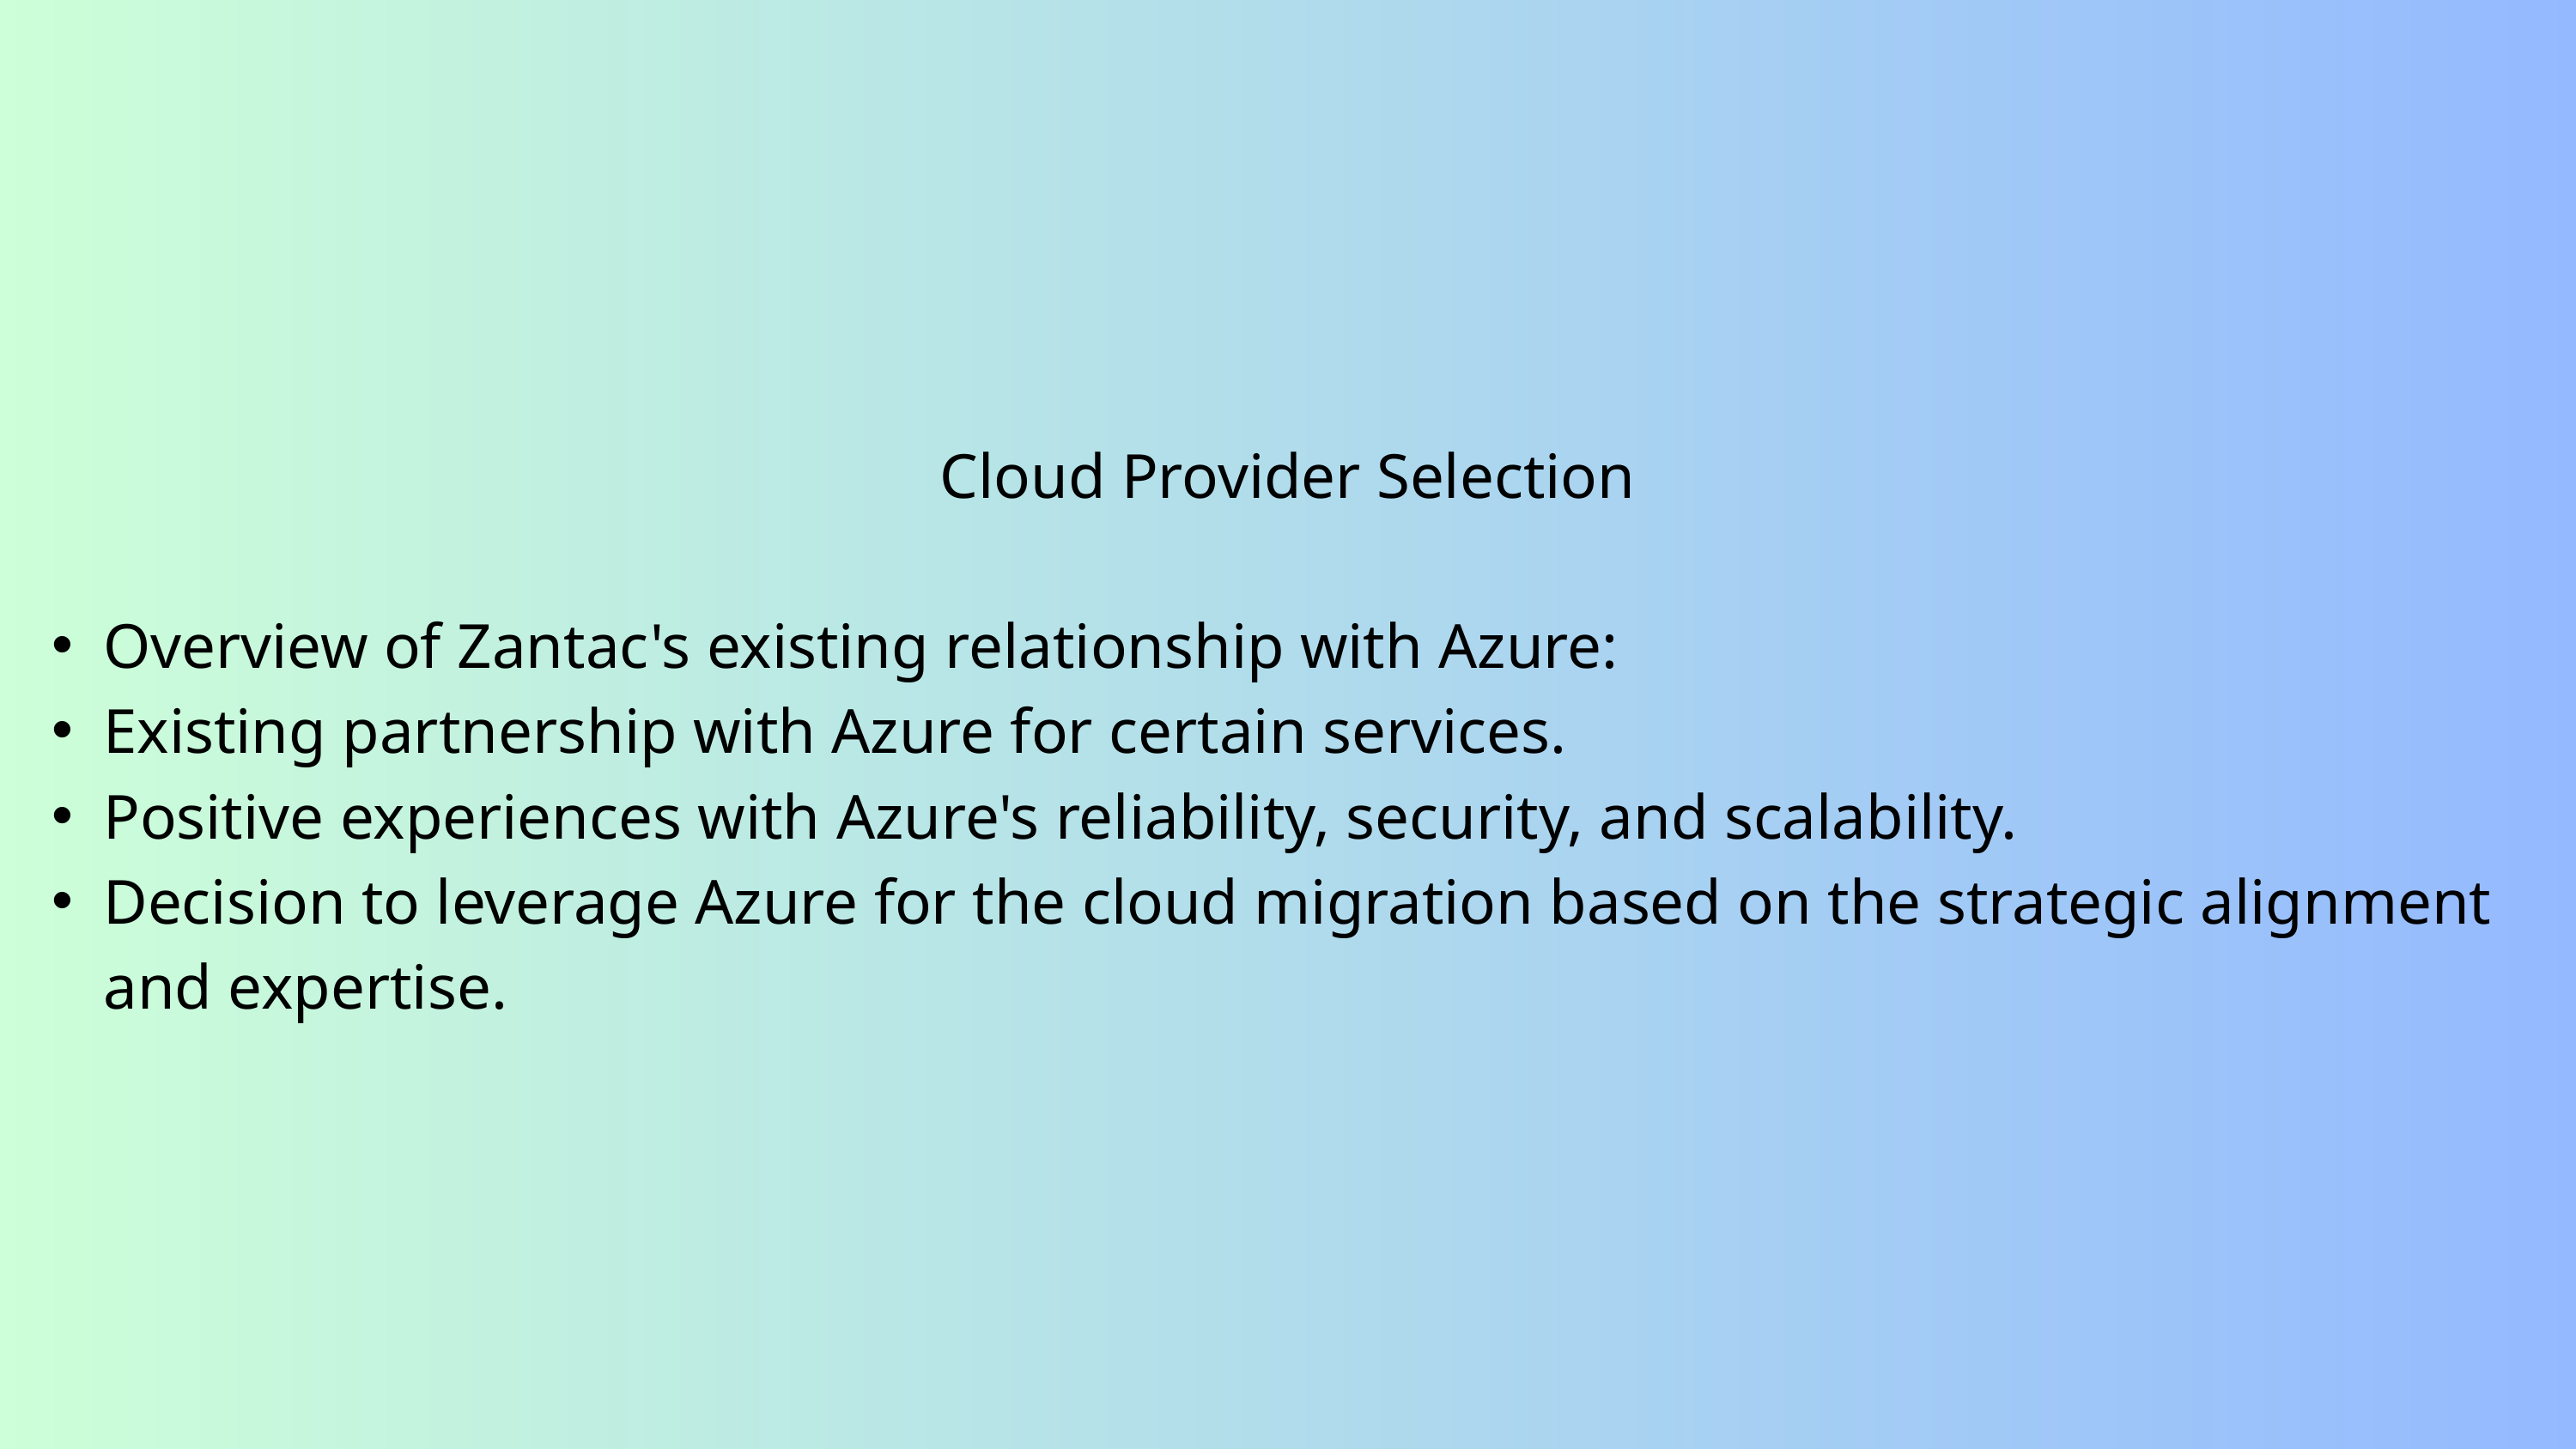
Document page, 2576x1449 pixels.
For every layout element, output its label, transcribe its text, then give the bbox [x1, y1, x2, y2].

text_box Cloud Provider Selection Overview of Zantac's existing relationship with Azure: Existing partnership with Azure for certain services. Positive experiences with Azure's reliability, security, and scalability. Decision to leverage Azure for the cloud migration based on the strategic alignment and expertise. [0, 425, 2576, 1022]
